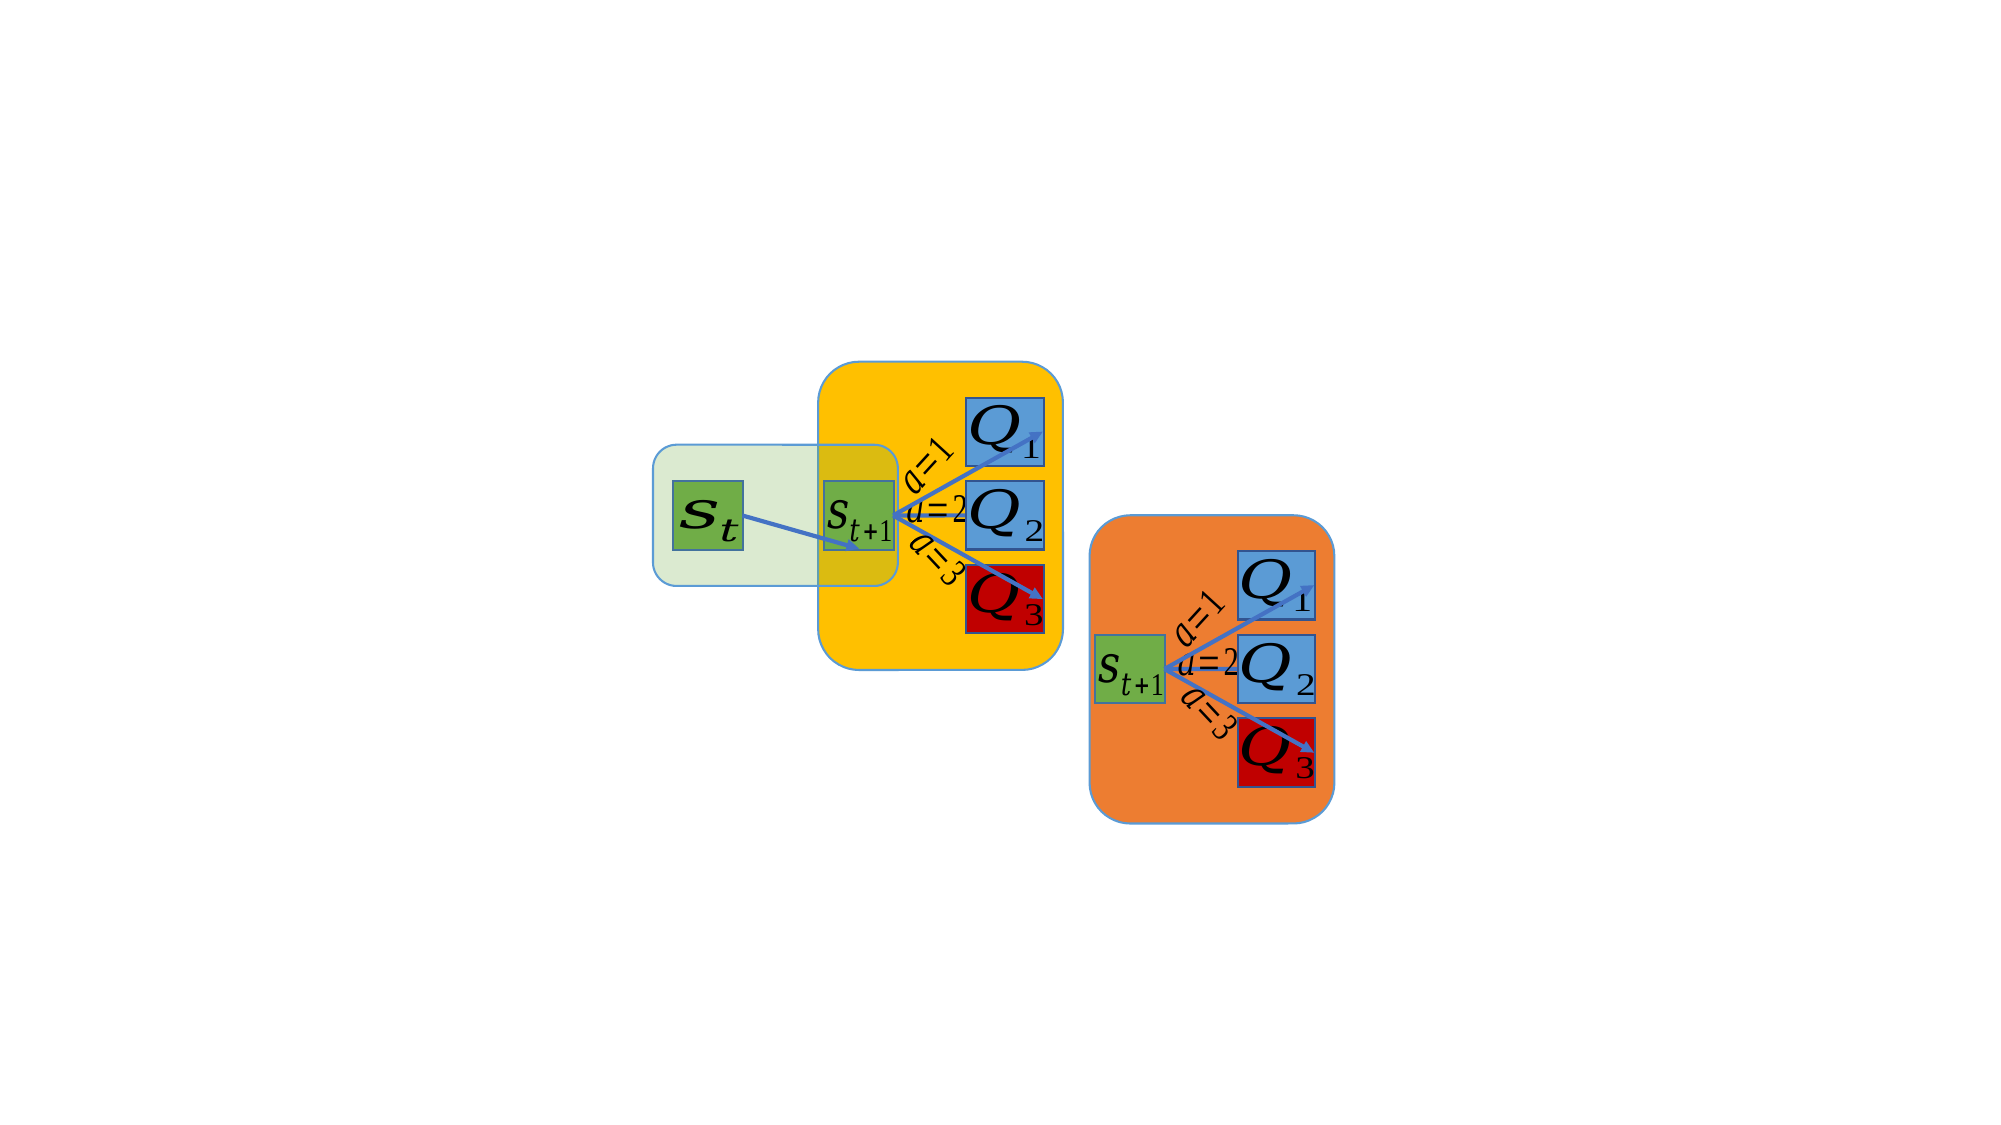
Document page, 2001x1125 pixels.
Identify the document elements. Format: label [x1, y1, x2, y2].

text_box [651, 443, 892, 587]
text_box [1164, 669, 1239, 753]
text_box [1164, 585, 1239, 669]
text_box [1088, 514, 1336, 825]
text_box [817, 360, 1065, 672]
text_box [892, 515, 968, 600]
text_box [892, 431, 968, 515]
